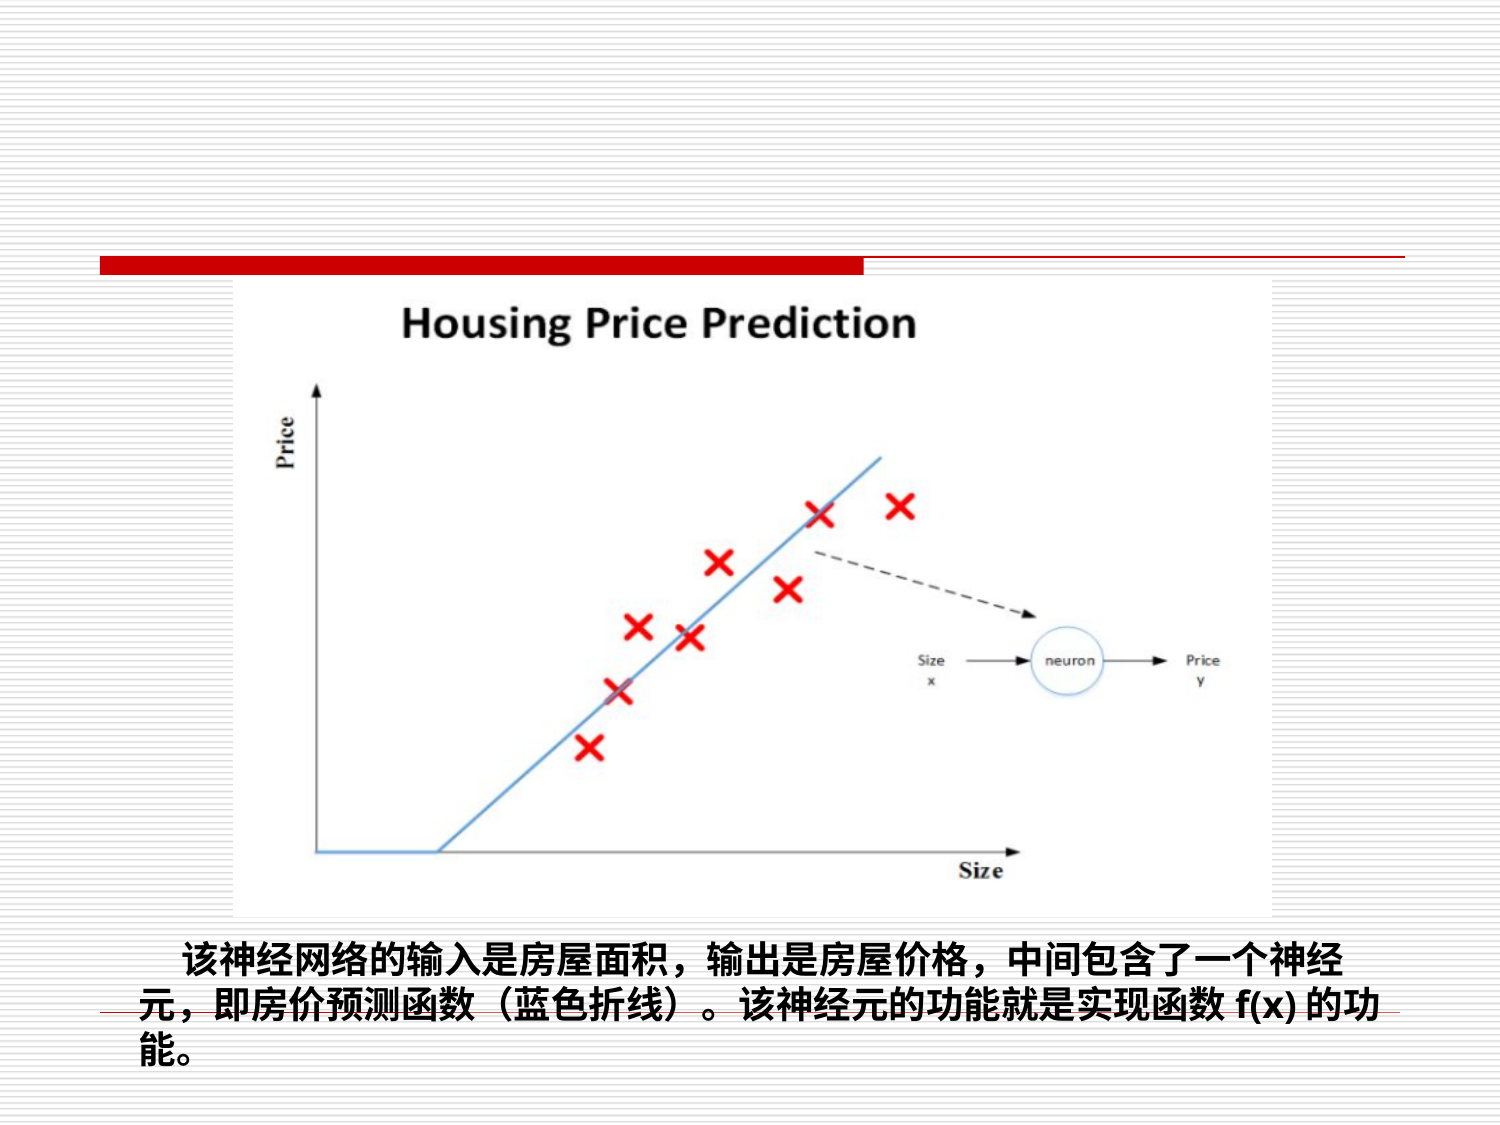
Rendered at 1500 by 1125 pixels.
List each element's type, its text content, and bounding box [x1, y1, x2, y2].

text_box 该神经网络的输入是房屋面积，输出是房屋价格，中间包含了一个神经元，即房价预测函数（蓝色折线）。该神经元的功能就是实现函数f(x)的功能。 [123, 928, 1407, 1079]
text_box [1277, 318, 1407, 404]
text_box [76, 318, 228, 404]
picture [0, 0, 1500, 1125]
